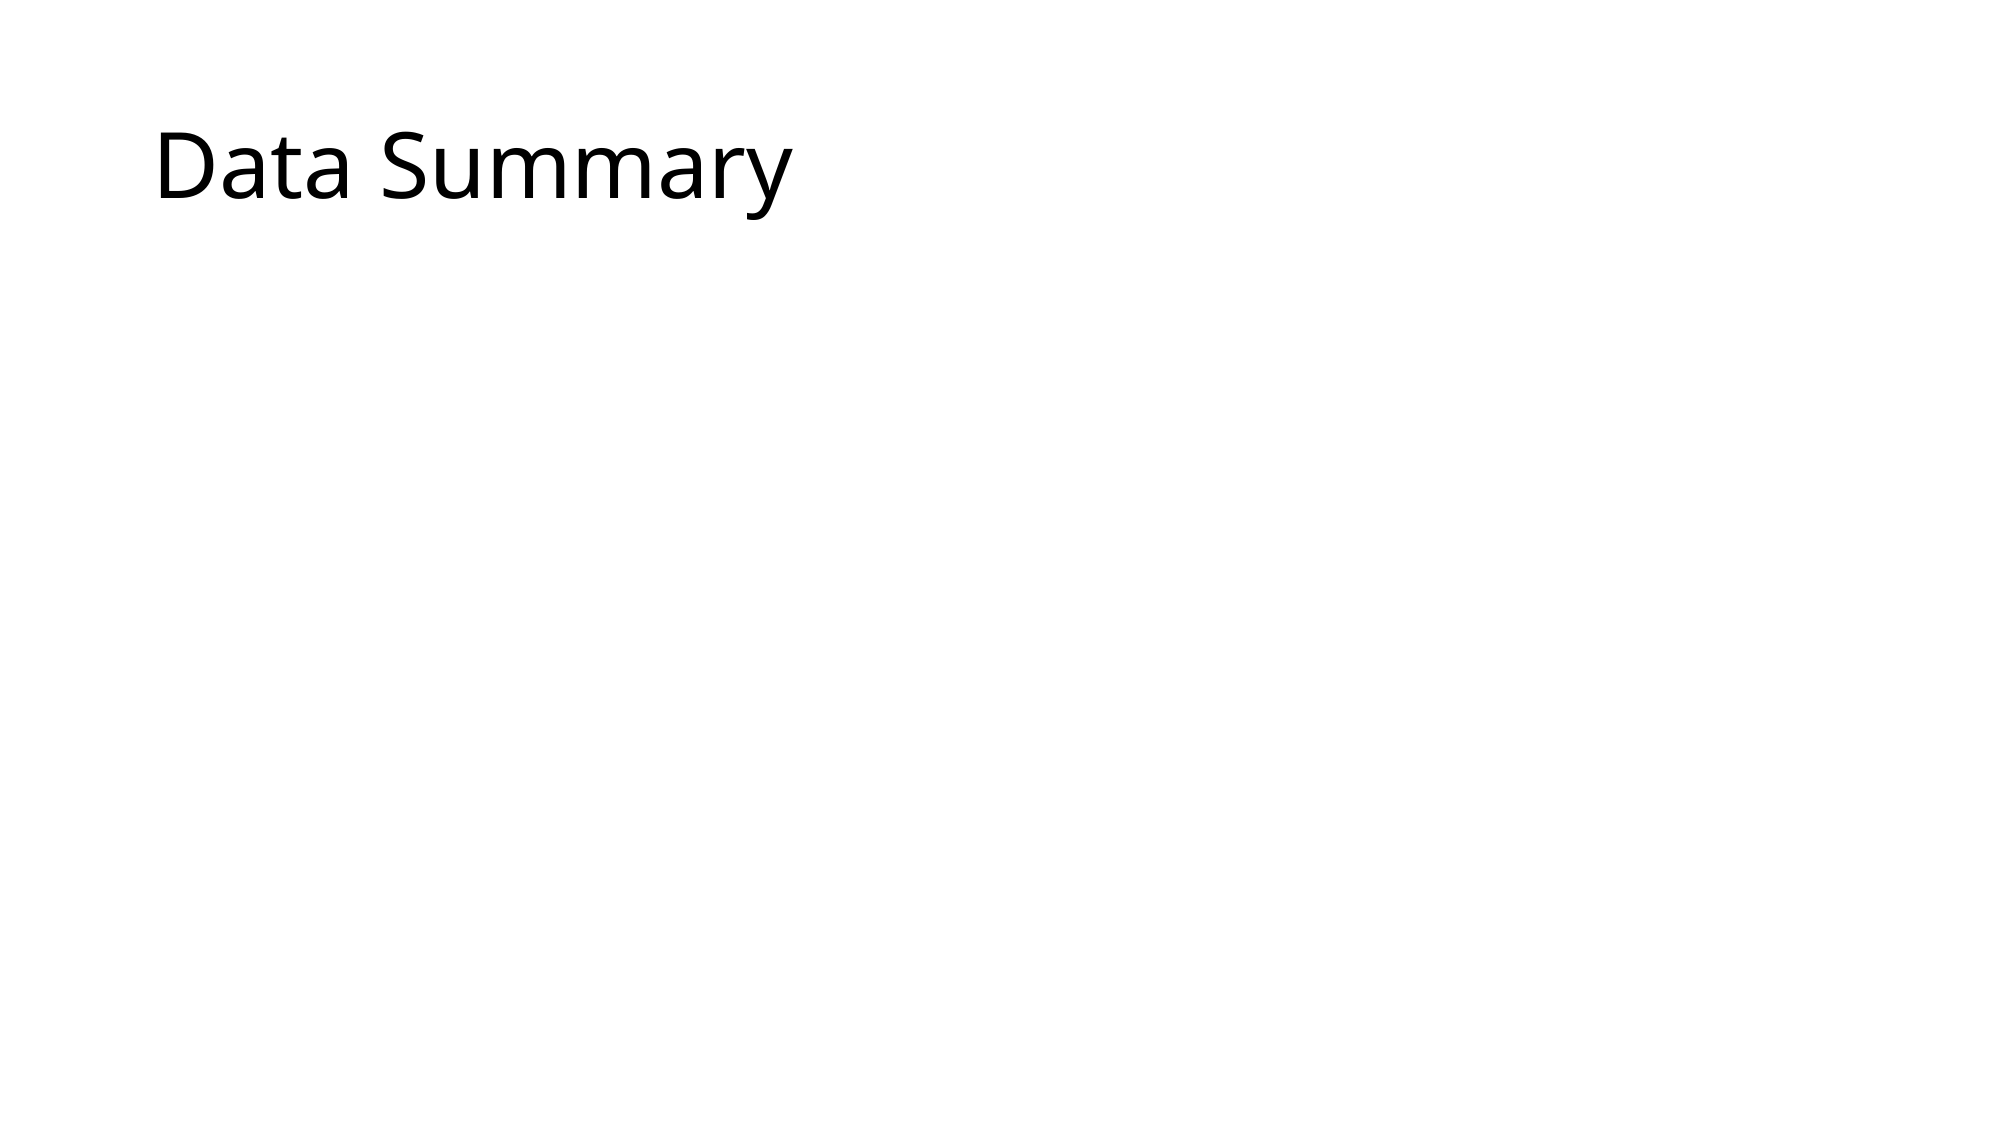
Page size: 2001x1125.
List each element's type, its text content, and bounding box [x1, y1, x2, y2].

title Data Summary [137, 59, 1863, 278]
